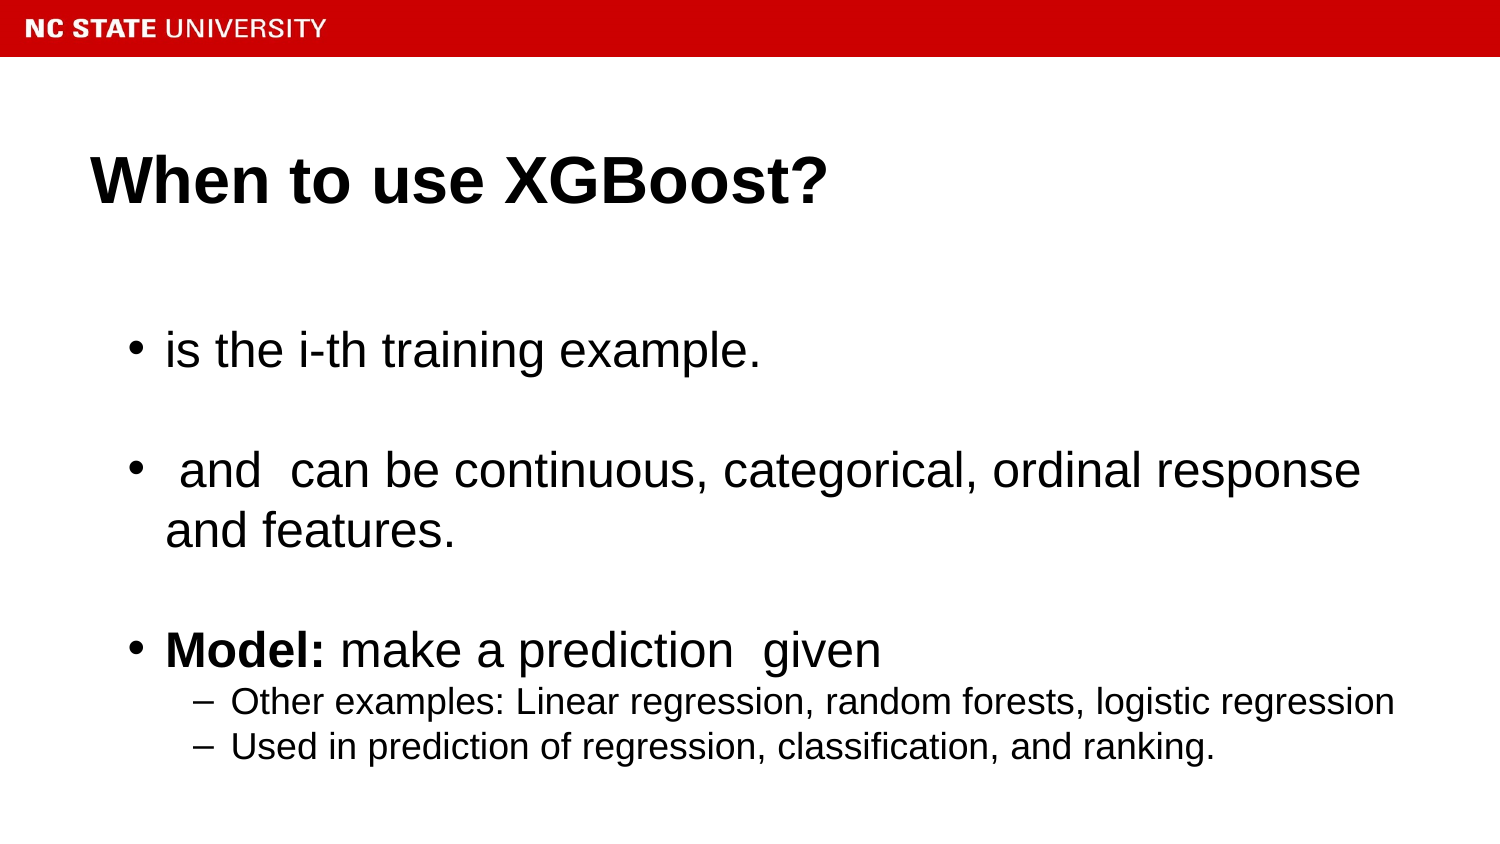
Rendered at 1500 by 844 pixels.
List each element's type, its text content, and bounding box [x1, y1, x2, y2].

title When to use XGBoost? [75, 110, 1425, 243]
picture [0, 0, 1500, 57]
